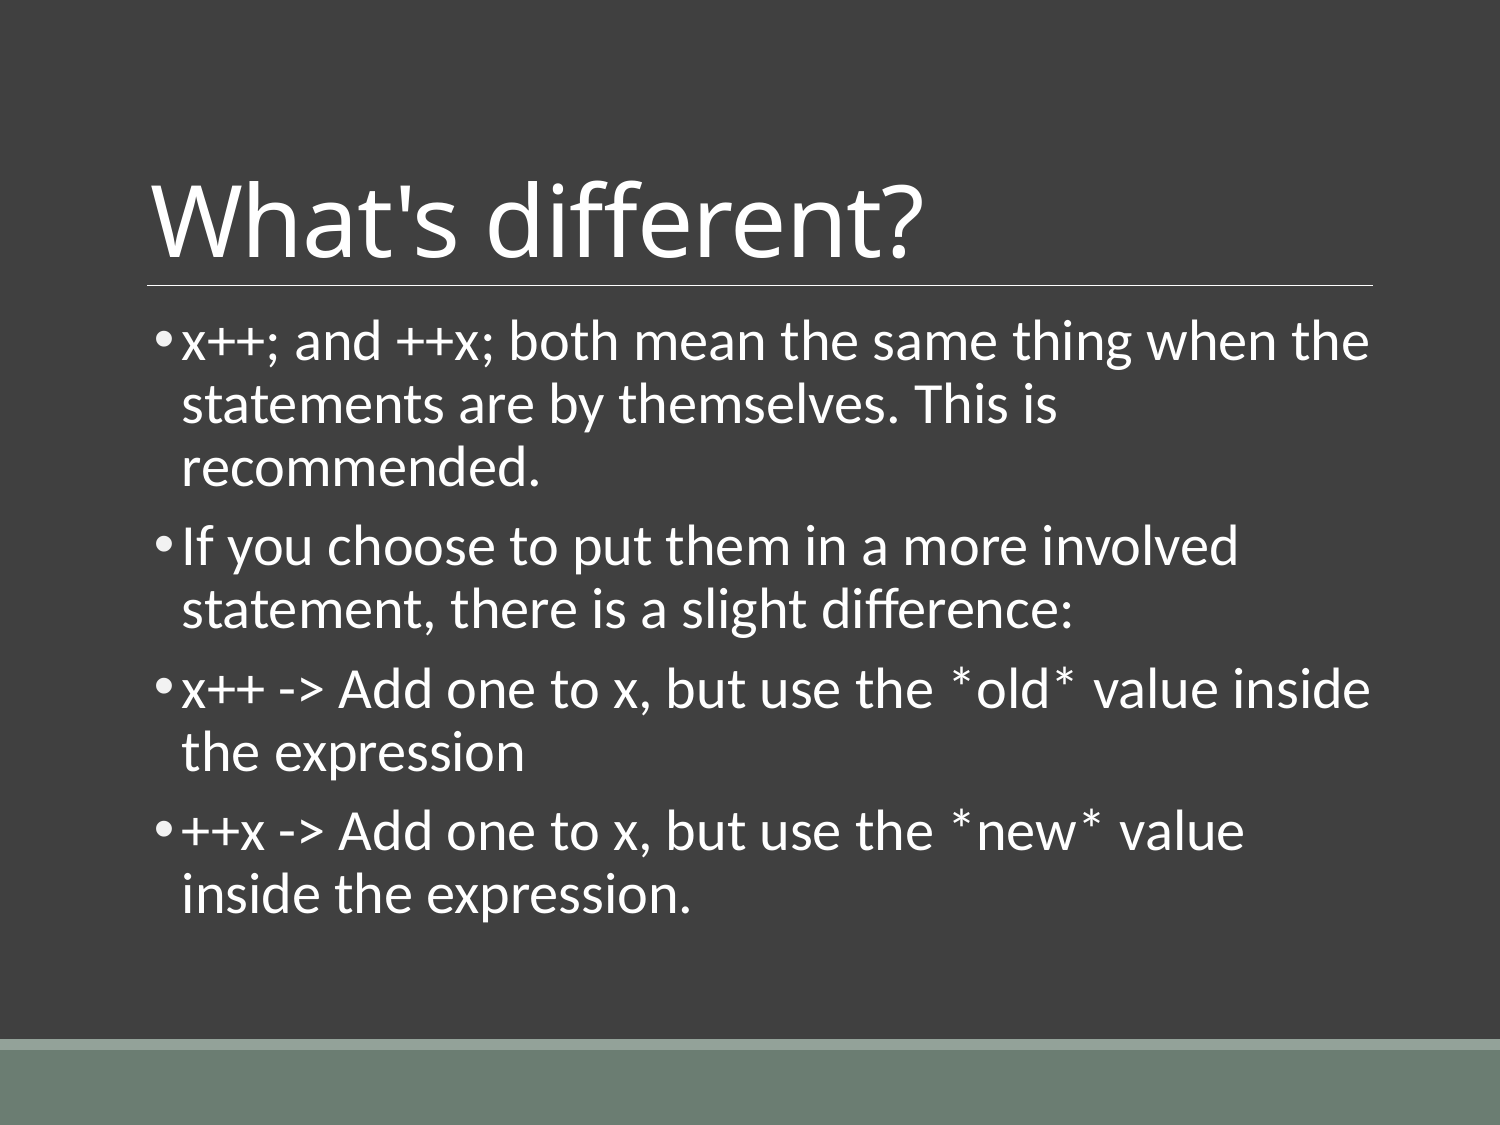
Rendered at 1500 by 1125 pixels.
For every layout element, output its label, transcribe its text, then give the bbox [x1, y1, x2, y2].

title What's different? [135, 47, 1373, 285]
list x++; and ++x; both mean the same thing when the statements are by themselves. This is recommended. If you choose to put them in a more involved statement, there is a slight difference: x++ -> Add one to x, but use the *old* value inside the expression ++x -> Add one to x, but use the *new* value inside the expression. [135, 302, 1373, 963]
